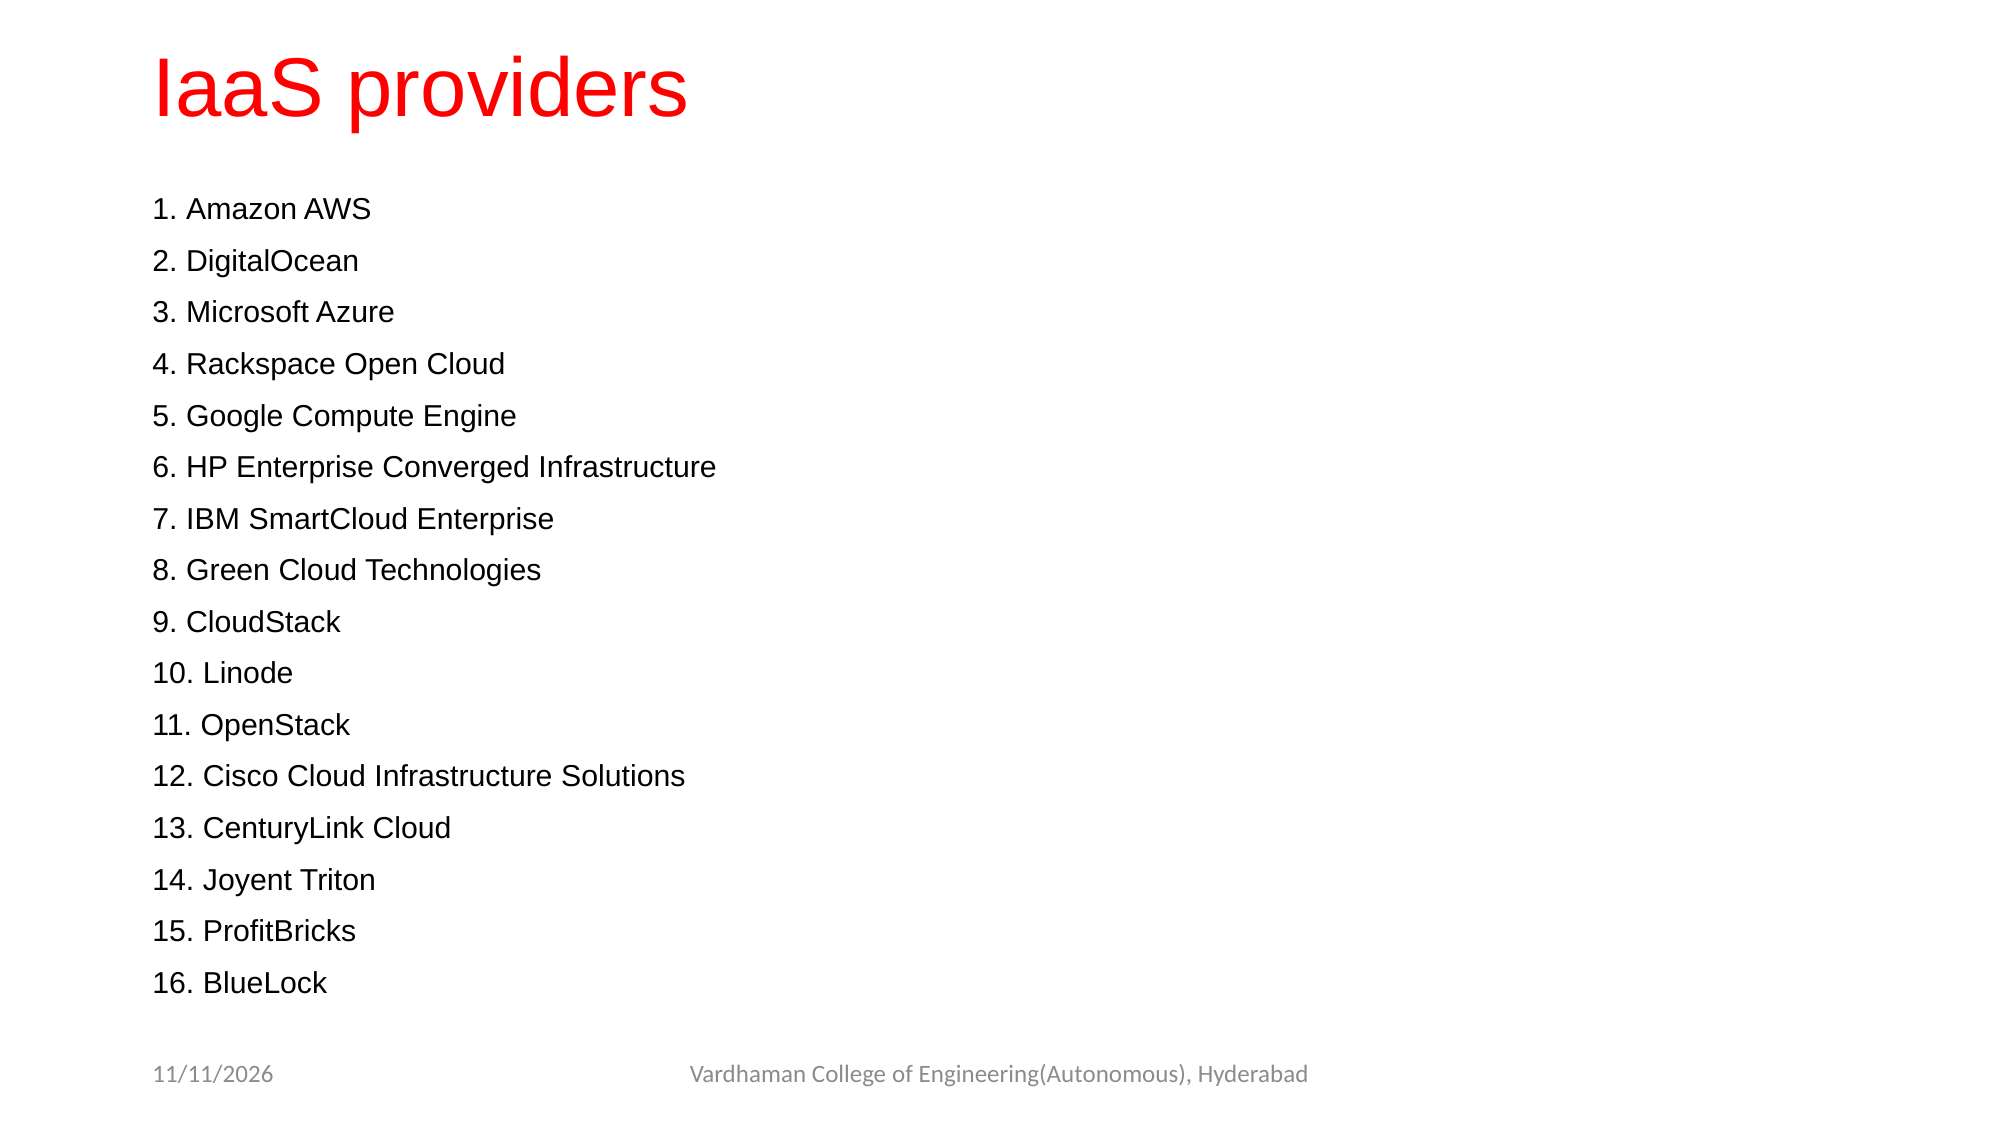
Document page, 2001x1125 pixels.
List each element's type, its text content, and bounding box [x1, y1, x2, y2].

title IaaS providers [137, 114, 1863, 186]
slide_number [137, 1042, 588, 1103]
list 1. Amazon AWS 2. DigitalOcean 3. Microsoft Azure 4. Rackspace Open Cloud 5. Google Compute Engine 6. HP Enterprise Converged Infrastructure 7. IBM SmartCloud Enterprise 8. Green Cloud Technologies 9. CloudStack 10. Linode 11. OpenStack 12. Cisco Cloud Infrastructure Solutions 13. CenturyLink Cloud 14. Joyent Triton 15. ProfitBricks 16. BlueLock [137, 186, 1863, 1014]
footer Vardhaman College of Engineering(Autonomous), Hyderabad [662, 1042, 1338, 1103]
